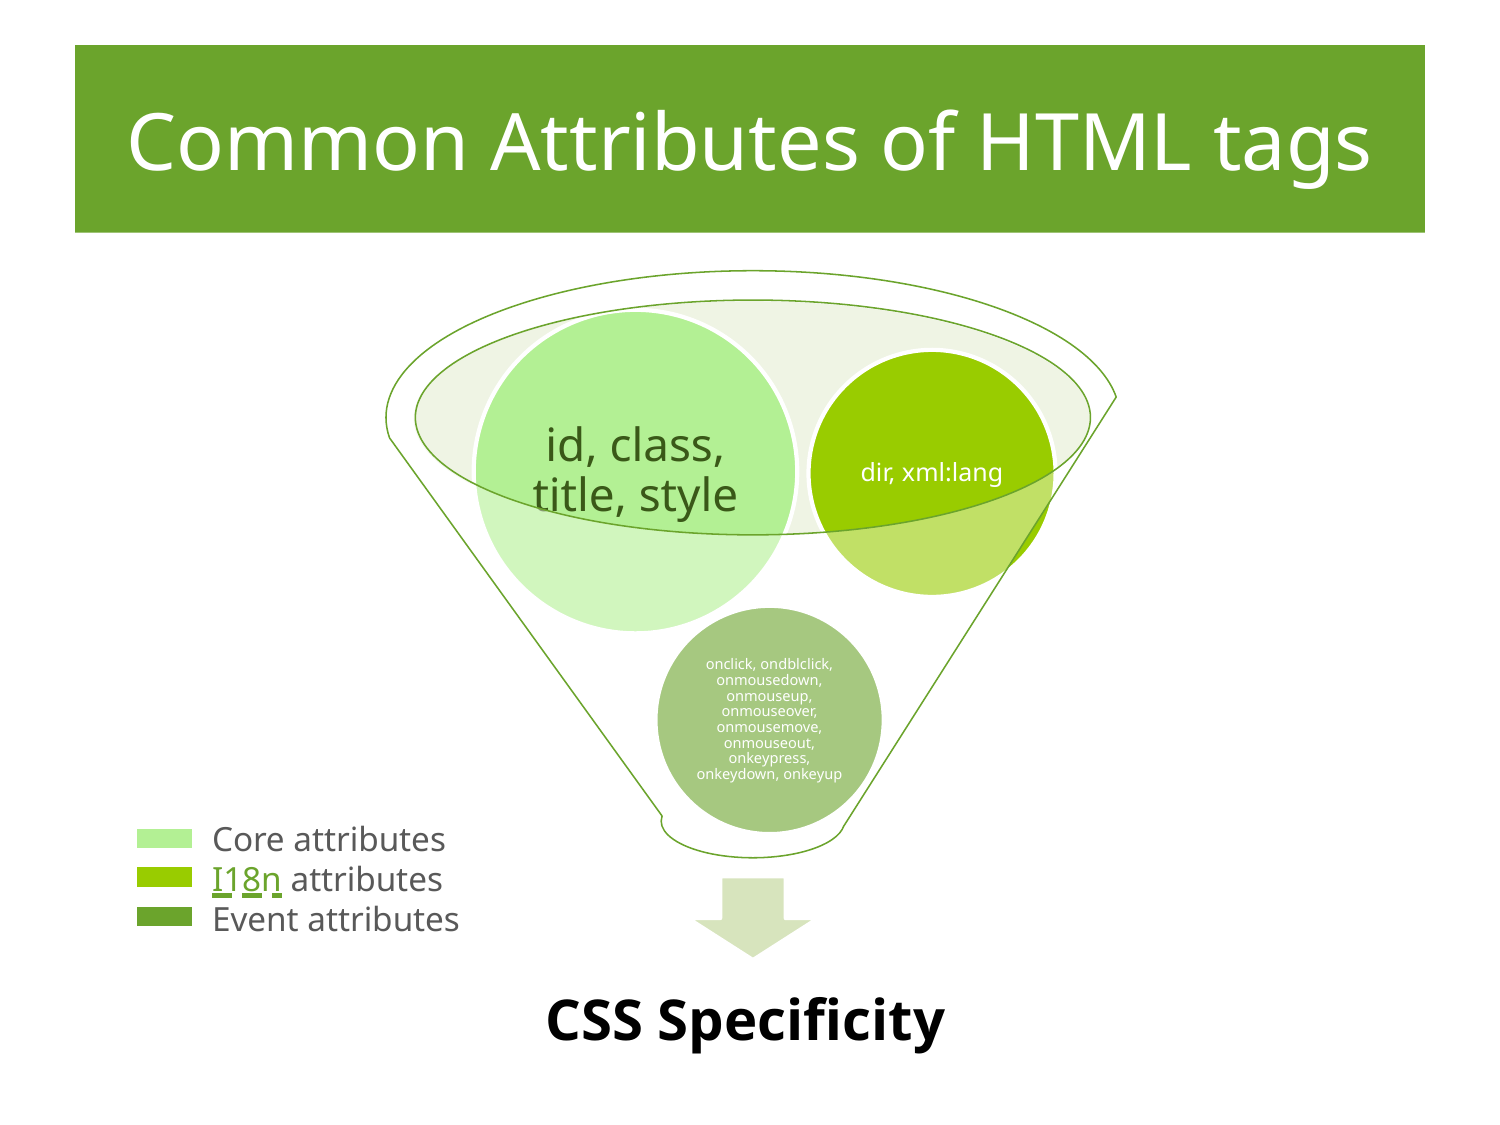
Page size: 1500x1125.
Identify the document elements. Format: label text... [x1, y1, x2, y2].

title Common Attributes of HTML tags [75, 45, 1425, 233]
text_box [123, 266, 1383, 1107]
